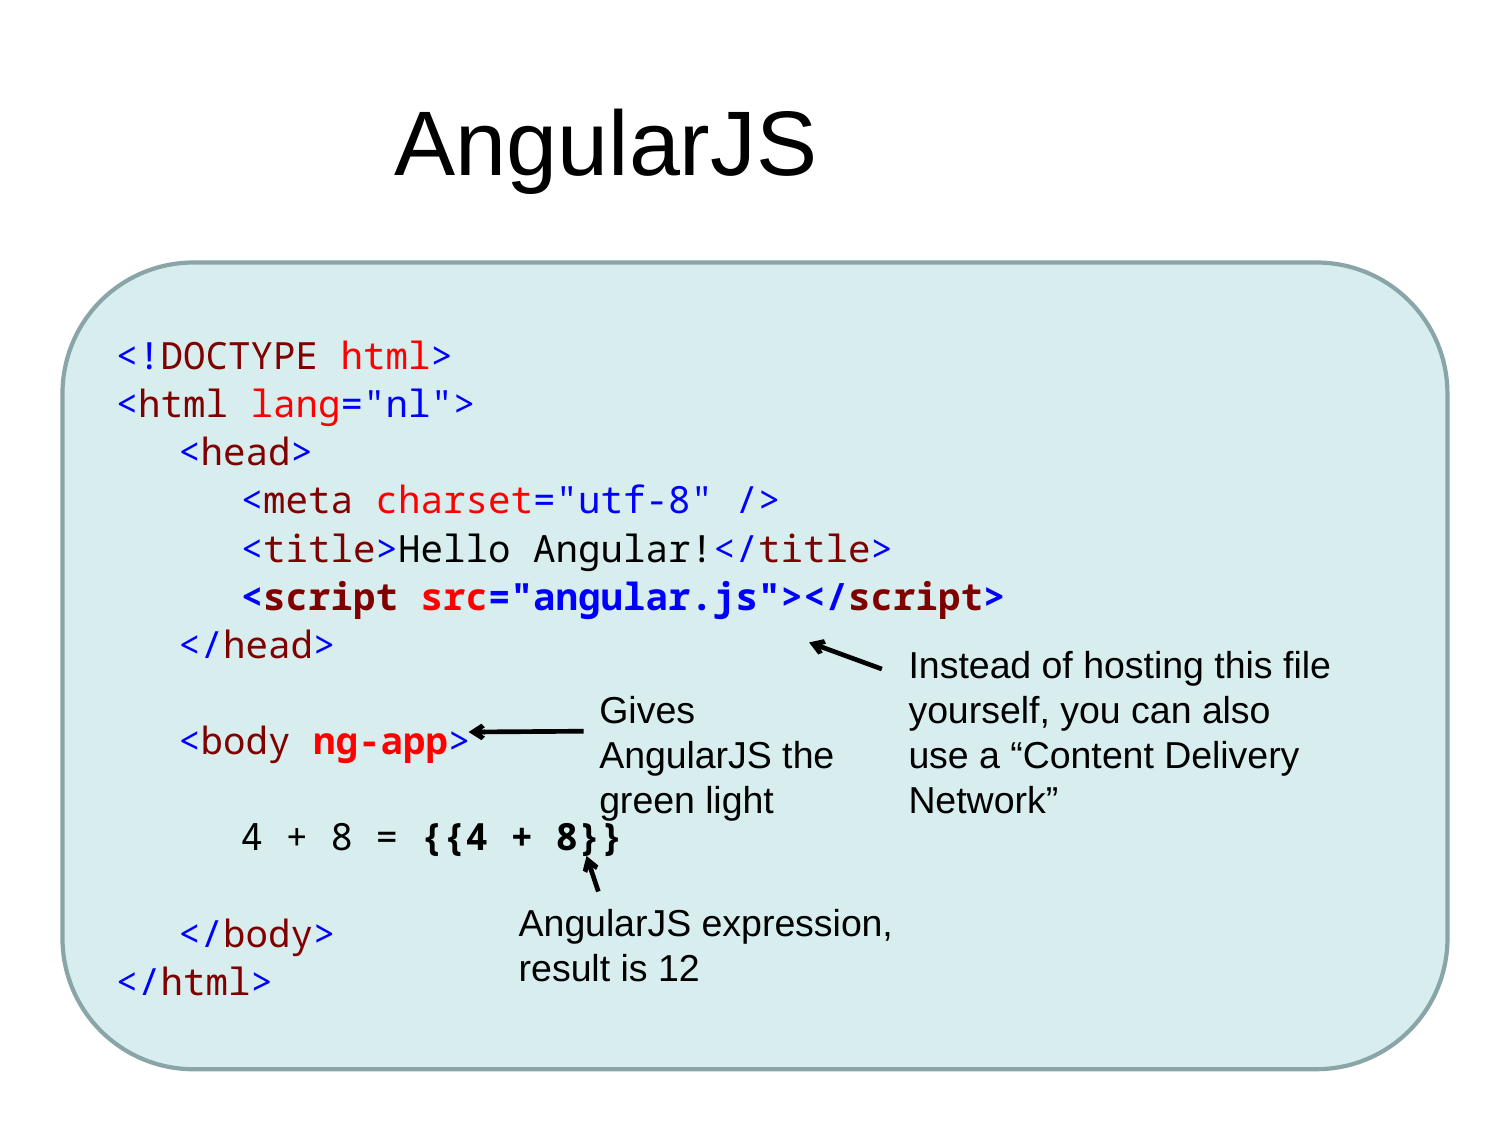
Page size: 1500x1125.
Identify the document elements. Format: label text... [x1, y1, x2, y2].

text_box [62, 262, 1448, 1070]
title AngularJS [74, 44, 1138, 233]
